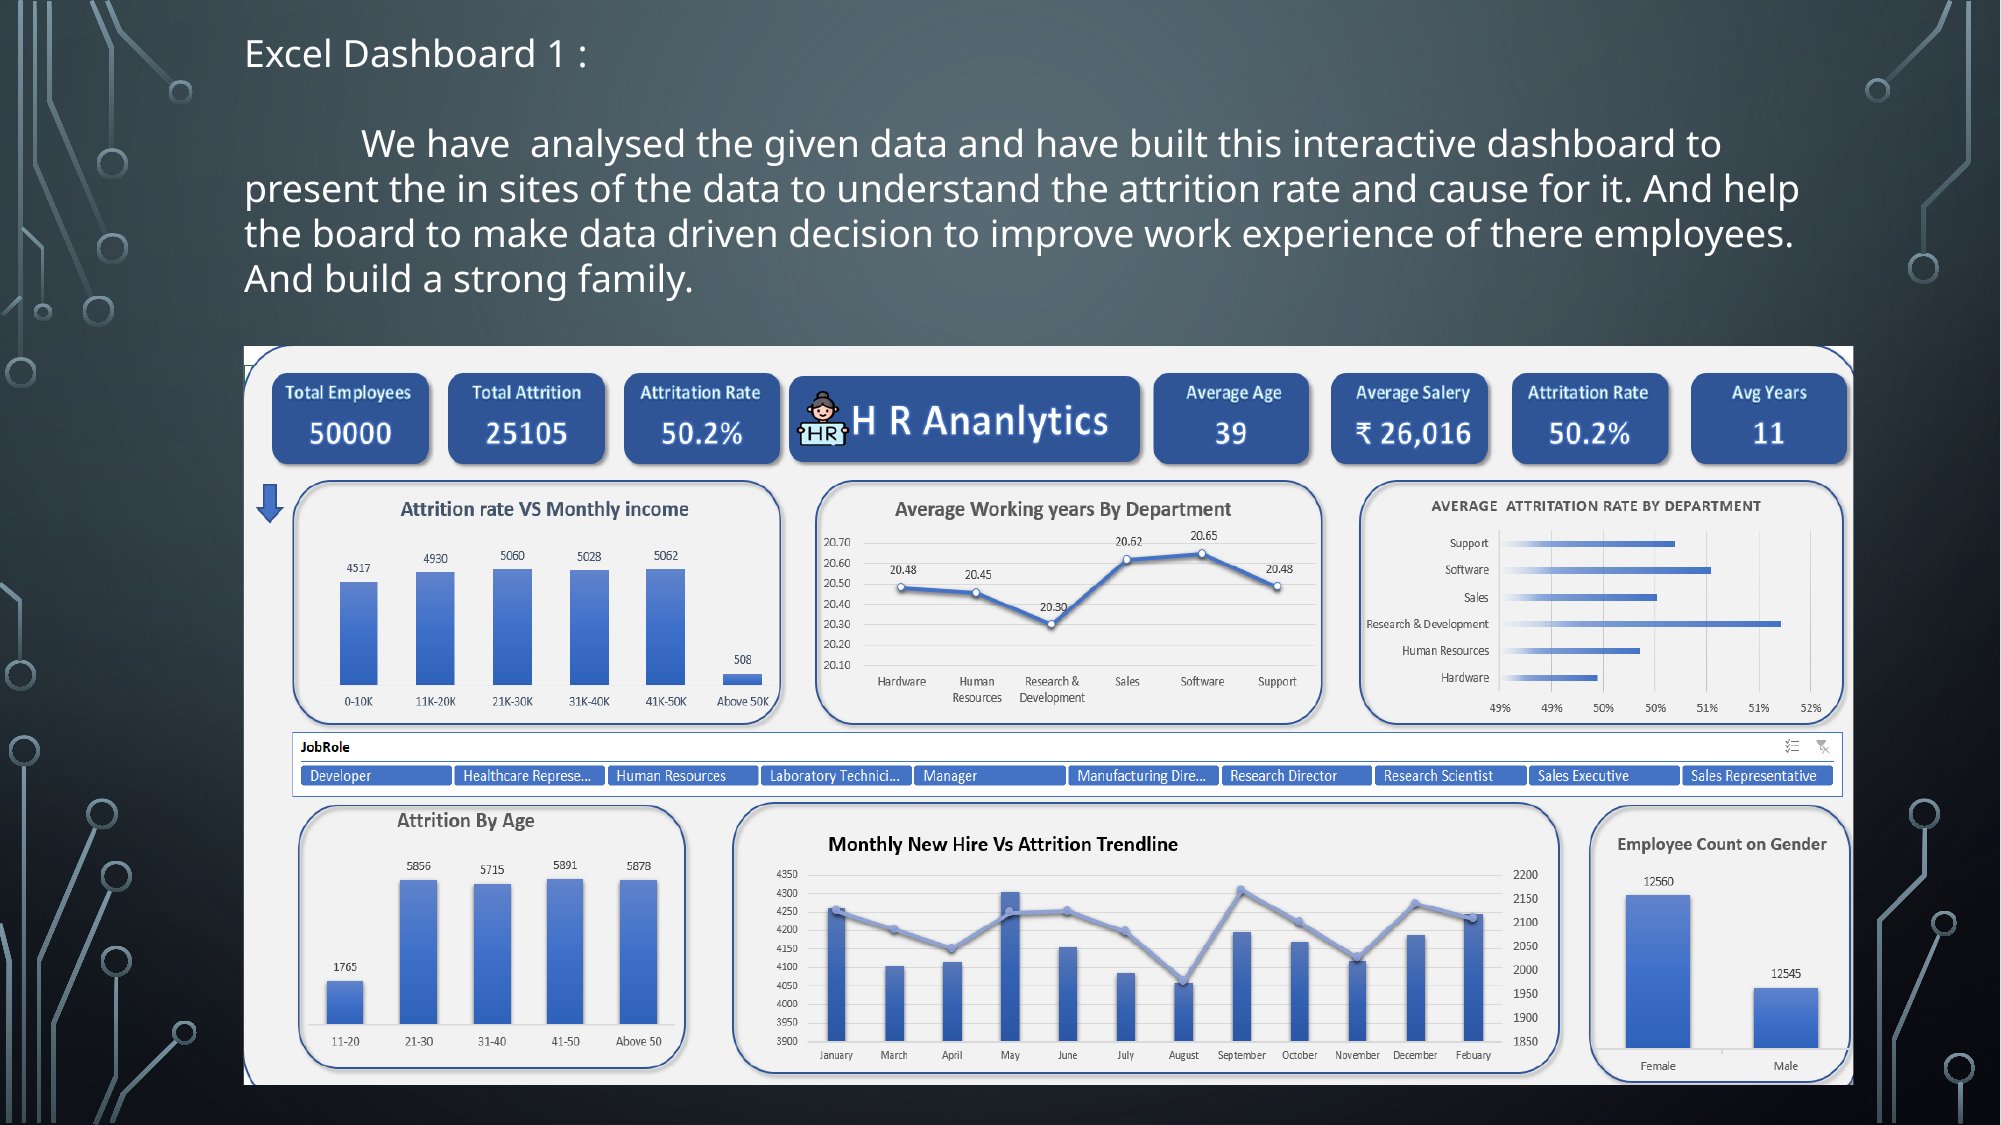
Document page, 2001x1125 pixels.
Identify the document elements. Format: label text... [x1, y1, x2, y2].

picture [243, 345, 1854, 1085]
text_box Excel Dashboard 1 : We have analysed the given data and have built this interactive dashboard to present the in sites of the data to understand the attrition rate and cause for it. And help the board to make data driven decision to improve work experience of there employees. And build a strong family. [229, 23, 1844, 353]
